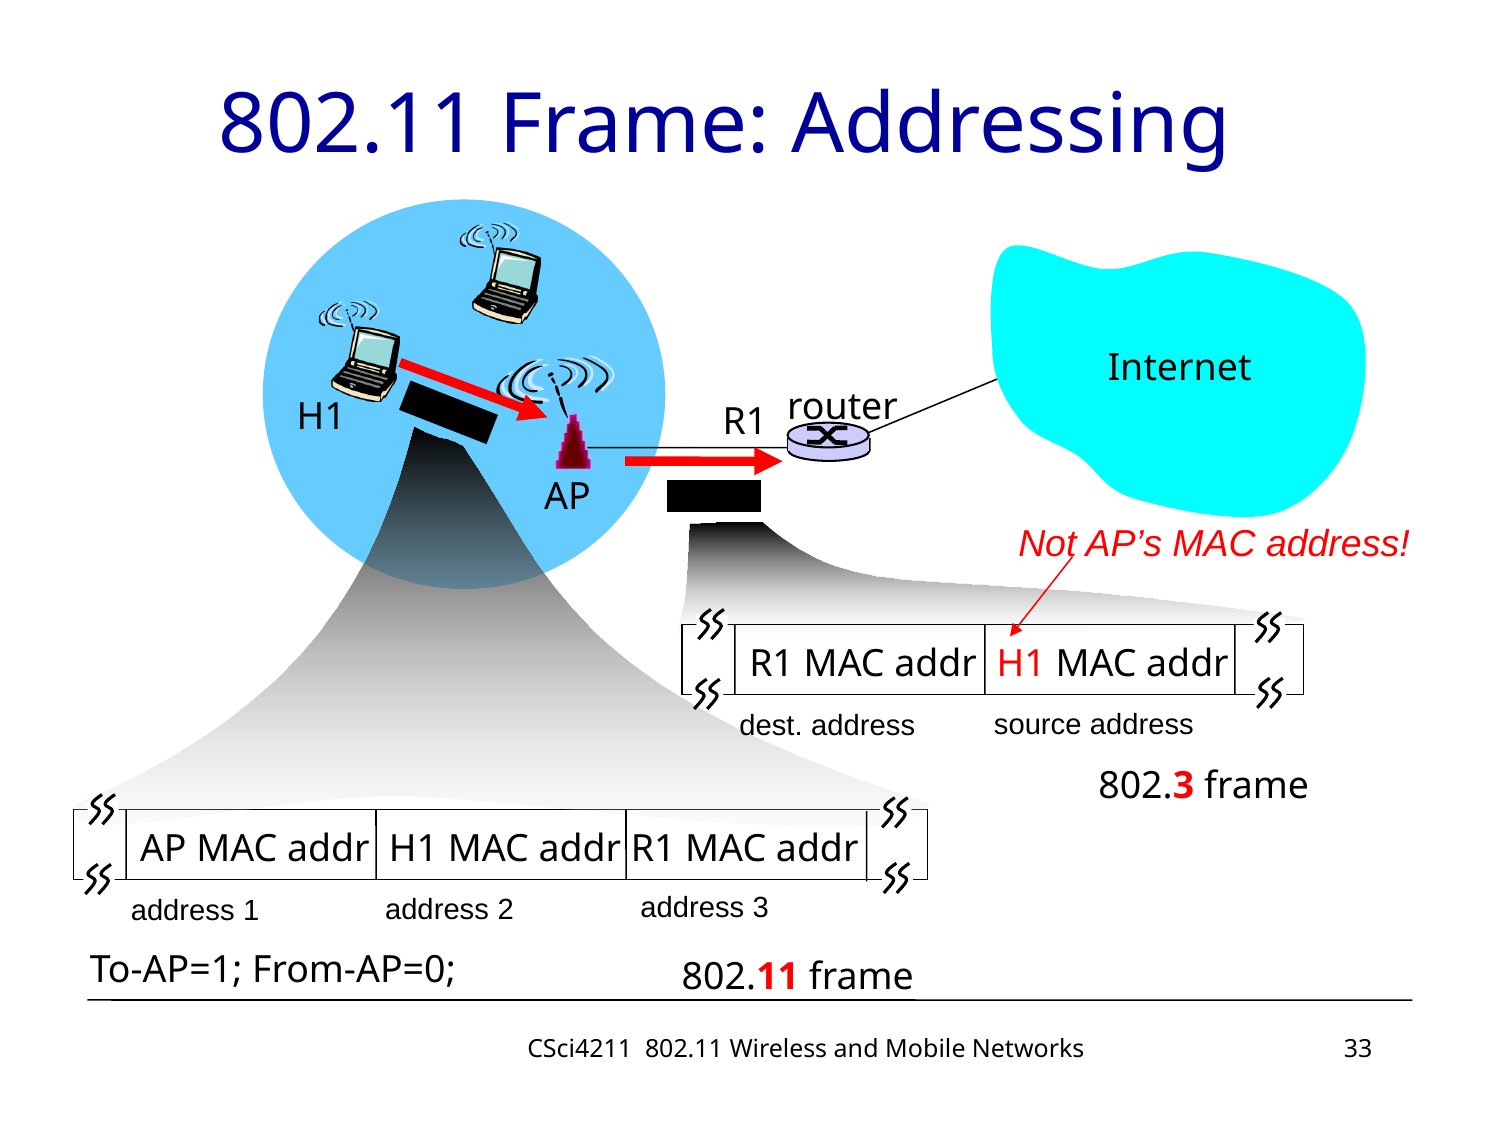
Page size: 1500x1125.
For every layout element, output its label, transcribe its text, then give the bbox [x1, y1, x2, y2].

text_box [318, 299, 401, 360]
text_box 802.11 Frame: Addressing [87, 24, 1363, 213]
footer CSci4211 802.11 Wireless and Mobile Networks [499, 1024, 1113, 1101]
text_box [49, 362, 934, 1005]
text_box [987, 234, 1376, 510]
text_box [995, 511, 1434, 637]
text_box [624, 460, 1329, 815]
slide_number 33 [1113, 1024, 1388, 1101]
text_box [459, 220, 542, 324]
text_box [265, 213, 663, 360]
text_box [495, 353, 650, 360]
